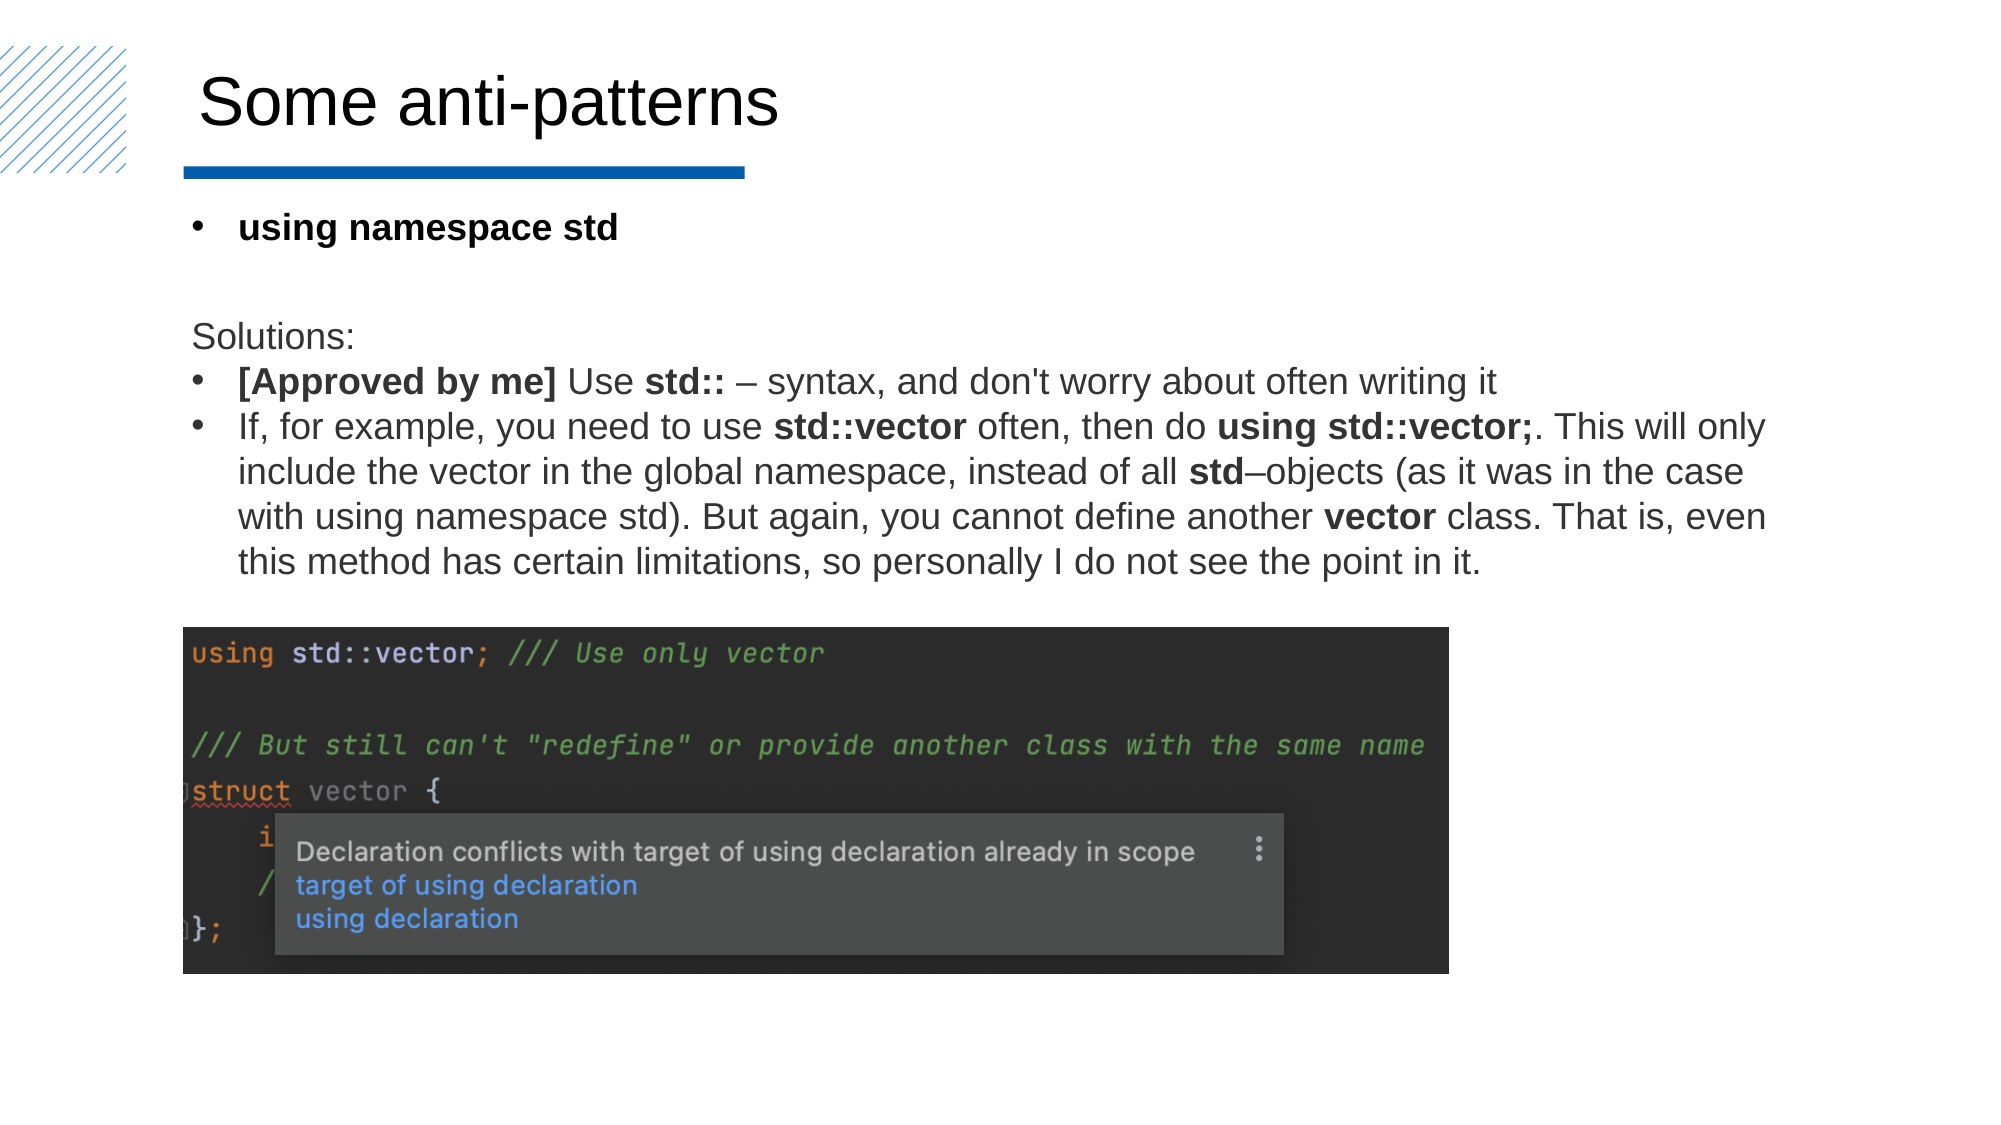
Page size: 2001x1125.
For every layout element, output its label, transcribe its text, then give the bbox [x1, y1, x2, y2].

picture [0, 46, 126, 173]
picture [183, 627, 1449, 974]
text_box Solutions: [Approved by me] Use std:: – syntax, and don't worry about often writing it If, for example, you need to use std::vector often, then do using std::vector;. This will only include the vector in the global namespace, instead of all std–objects (as it was in the case with using namespace std). But again, you cannot define another vector class. That is, even this method has certain limitations, so personally I do not see the point in it. [183, 304, 1780, 590]
text_box using namespace std [183, 195, 1780, 256]
list Some anti-patterns [183, 58, 1780, 149]
